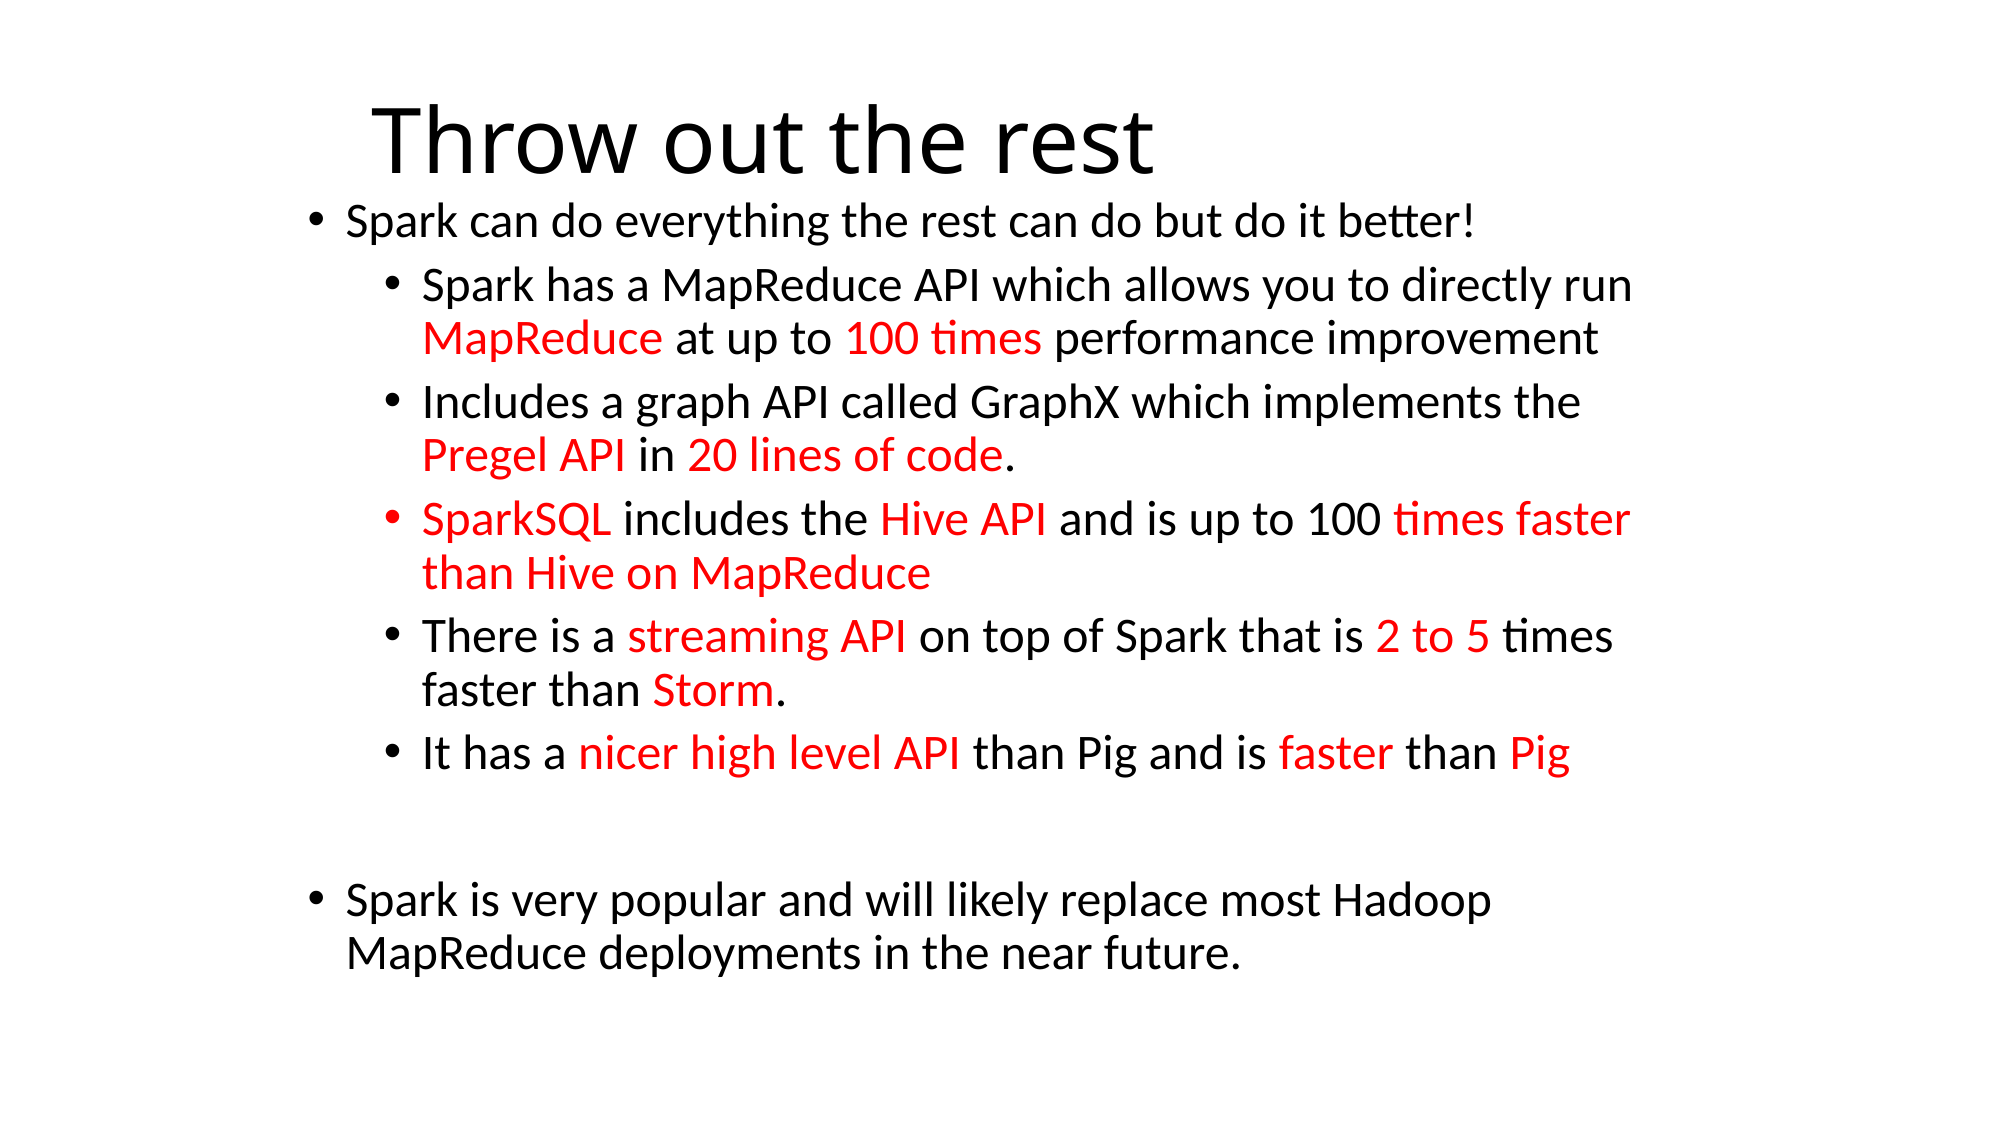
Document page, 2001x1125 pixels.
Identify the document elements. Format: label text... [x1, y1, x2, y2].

title Throw out the rest [356, 87, 1693, 187]
list Spark can do everything the rest can do but do it better! Spark has a MapReduce API which allows you to directly run MapReduce at up to 100 times performance improvement Includes a graph API called GraphX which implements the Pregel API in 20 lines of code. SparkSQL includes the Hive API and is up to 100 times faster than Hive on MapReduce There is a streaming API on top of Spark that is 2 to 5 times faster than Storm. It has a nicer high level API than Pig and is faster than Pig Spark is very popular and will likely replace most Hadoop MapReduce deployments in the near future. [292, 187, 1710, 995]
